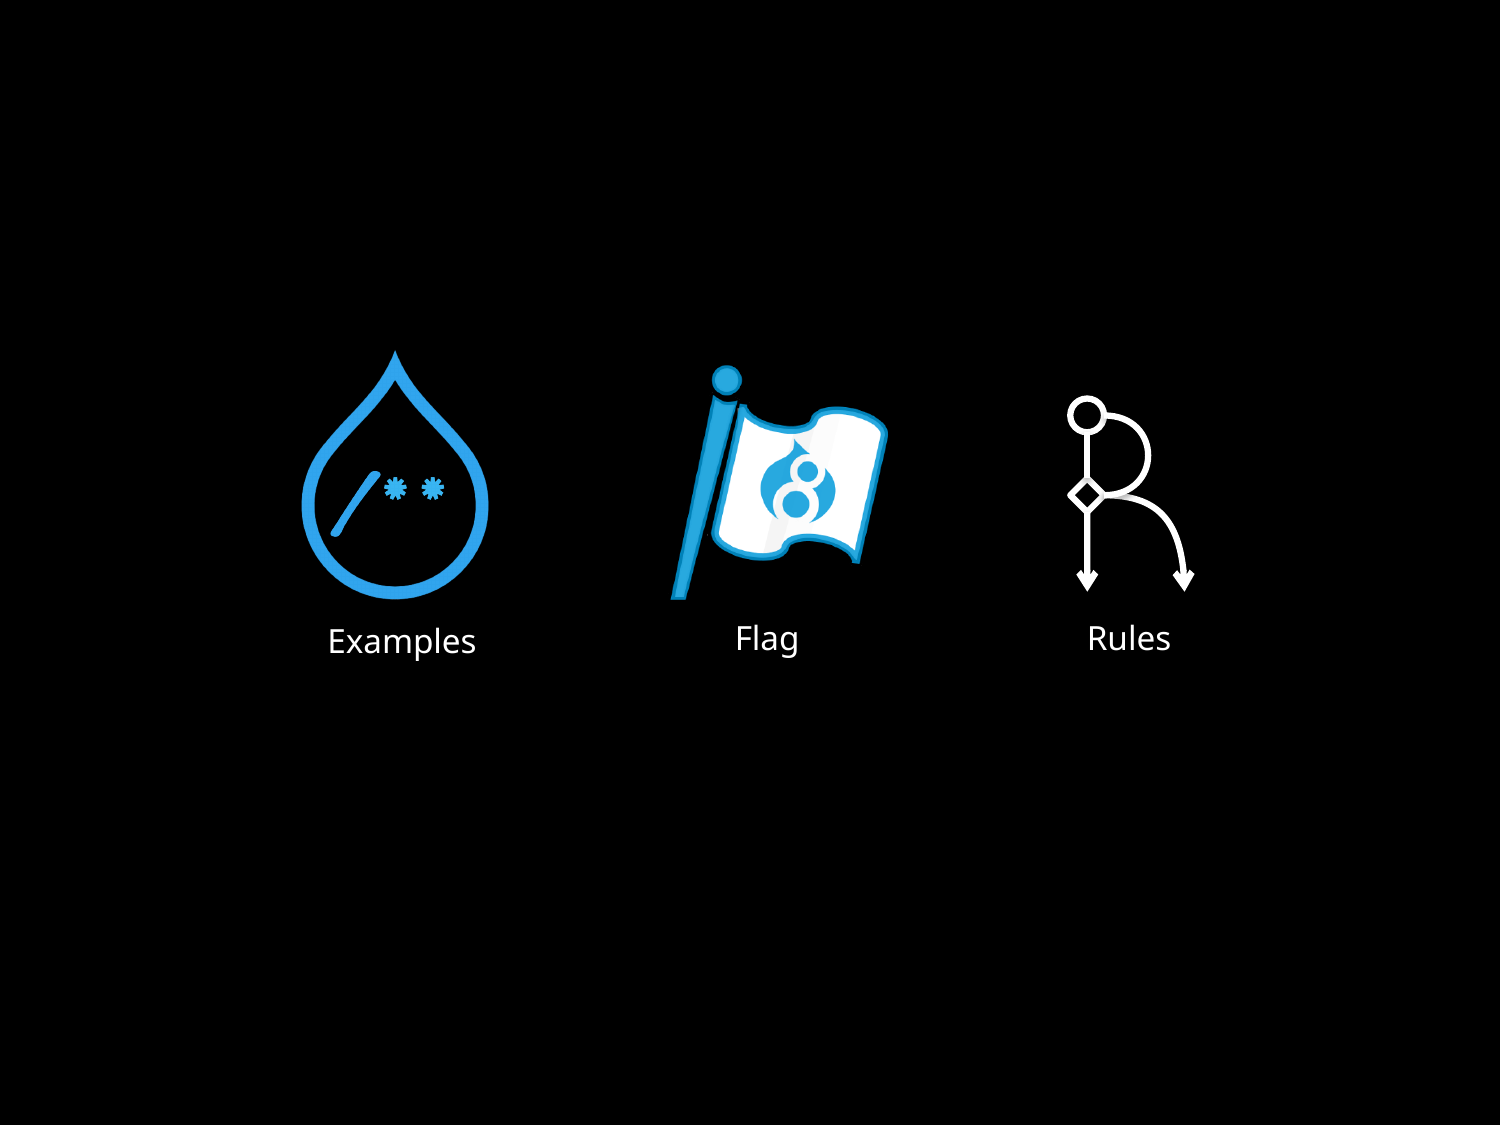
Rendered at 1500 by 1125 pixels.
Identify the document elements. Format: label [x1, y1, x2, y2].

text_box [162, 299, 1338, 713]
picture [716, 407, 884, 557]
picture [299, 349, 489, 600]
text_box [1069, 398, 1201, 600]
picture [659, 349, 911, 601]
picture [676, 402, 733, 596]
